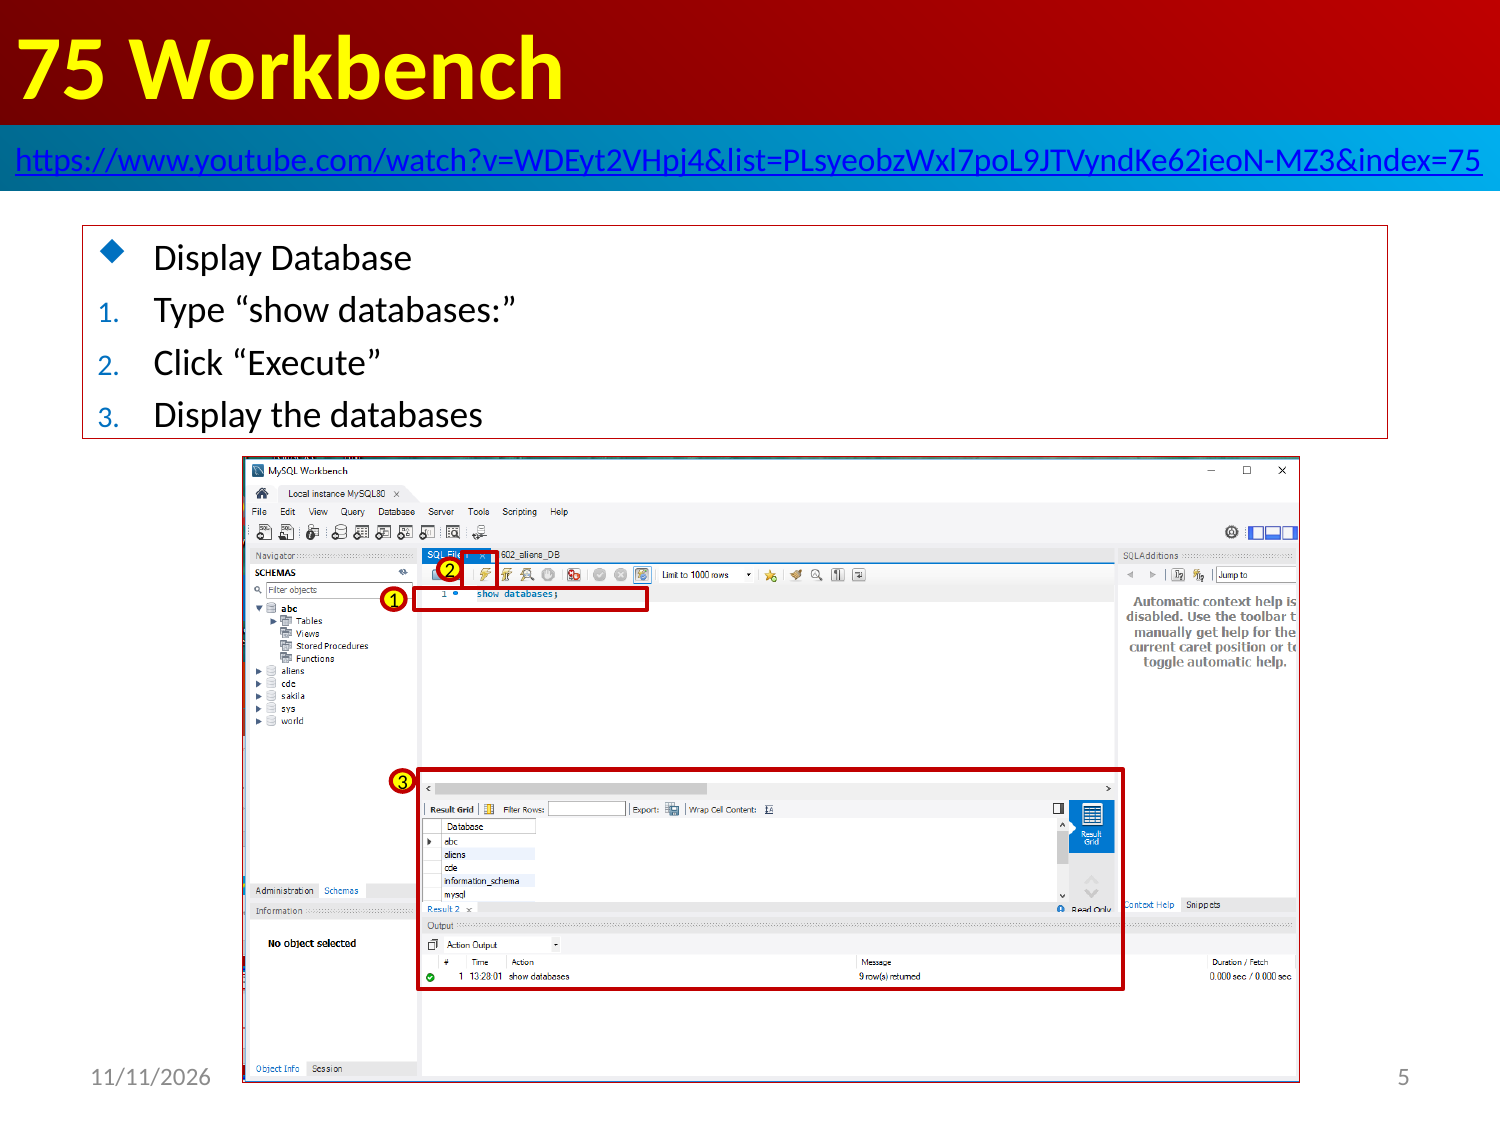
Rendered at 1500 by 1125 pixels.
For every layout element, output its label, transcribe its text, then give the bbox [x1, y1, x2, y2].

picture [241, 455, 1300, 1083]
title 75 Workbench [0, 0, 1500, 125]
subtitle Display Database Type “show databases:” Click “Execute” Display the databases [82, 225, 1388, 439]
slide_number 5 [1074, 1042, 1425, 1109]
text_box https://www.youtube.com/watch?v=WDEyt2VHpj4&list=PLsyeobzWxl7poL9JTVyndKe62ieoN-MZ3&index=75 [0, 125, 1500, 191]
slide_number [75, 1042, 425, 1109]
